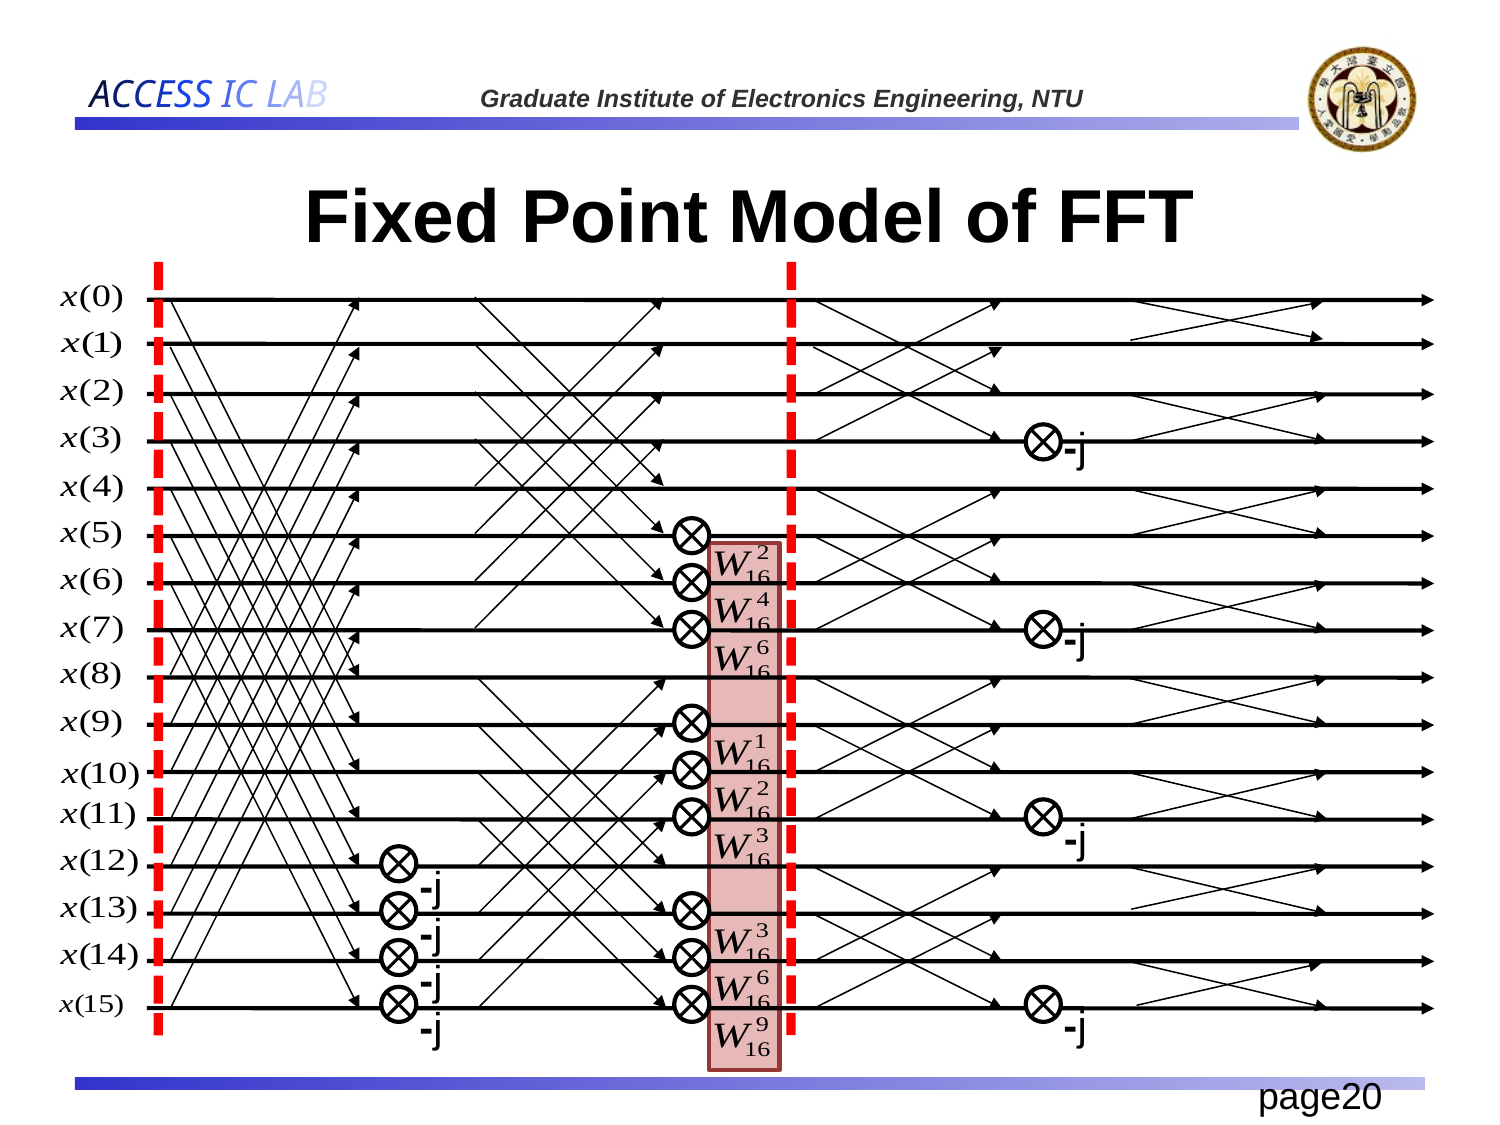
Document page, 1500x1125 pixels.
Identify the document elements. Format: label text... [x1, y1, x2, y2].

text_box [477, 677, 667, 1009]
text_box [1334, 435, 1435, 448]
text_box [1334, 624, 1435, 637]
text_box [1334, 718, 1435, 732]
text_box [1025, 423, 1062, 646]
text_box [404, 851, 476, 1059]
text_box [1334, 337, 1435, 351]
text_box [1334, 1002, 1435, 1015]
text_box [1334, 813, 1435, 826]
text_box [1126, 299, 1328, 1009]
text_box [1025, 658, 1062, 1023]
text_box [673, 658, 710, 1023]
text_box [1334, 671, 1435, 684]
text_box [673, 517, 710, 646]
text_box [52, 277, 148, 1024]
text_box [169, 658, 360, 1009]
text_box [169, 296, 360, 646]
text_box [708, 658, 781, 1071]
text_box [1048, 658, 1121, 1058]
text_box [1334, 766, 1435, 779]
text_box [1334, 955, 1435, 968]
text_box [714, 536, 781, 646]
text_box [812, 299, 1003, 646]
text_box [1330, 293, 1435, 307]
text_box [1334, 529, 1435, 543]
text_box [474, 296, 664, 629]
text_box [1334, 482, 1435, 496]
text_box [1334, 577, 1435, 590]
text_box [1334, 907, 1435, 921]
text_box [1334, 388, 1435, 401]
text_box [1334, 860, 1435, 873]
picture [1299, 37, 1428, 163]
title Fixed Point Model of FFT [112, 149, 1388, 276]
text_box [812, 658, 1003, 1009]
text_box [380, 845, 417, 1023]
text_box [1048, 412, 1121, 646]
